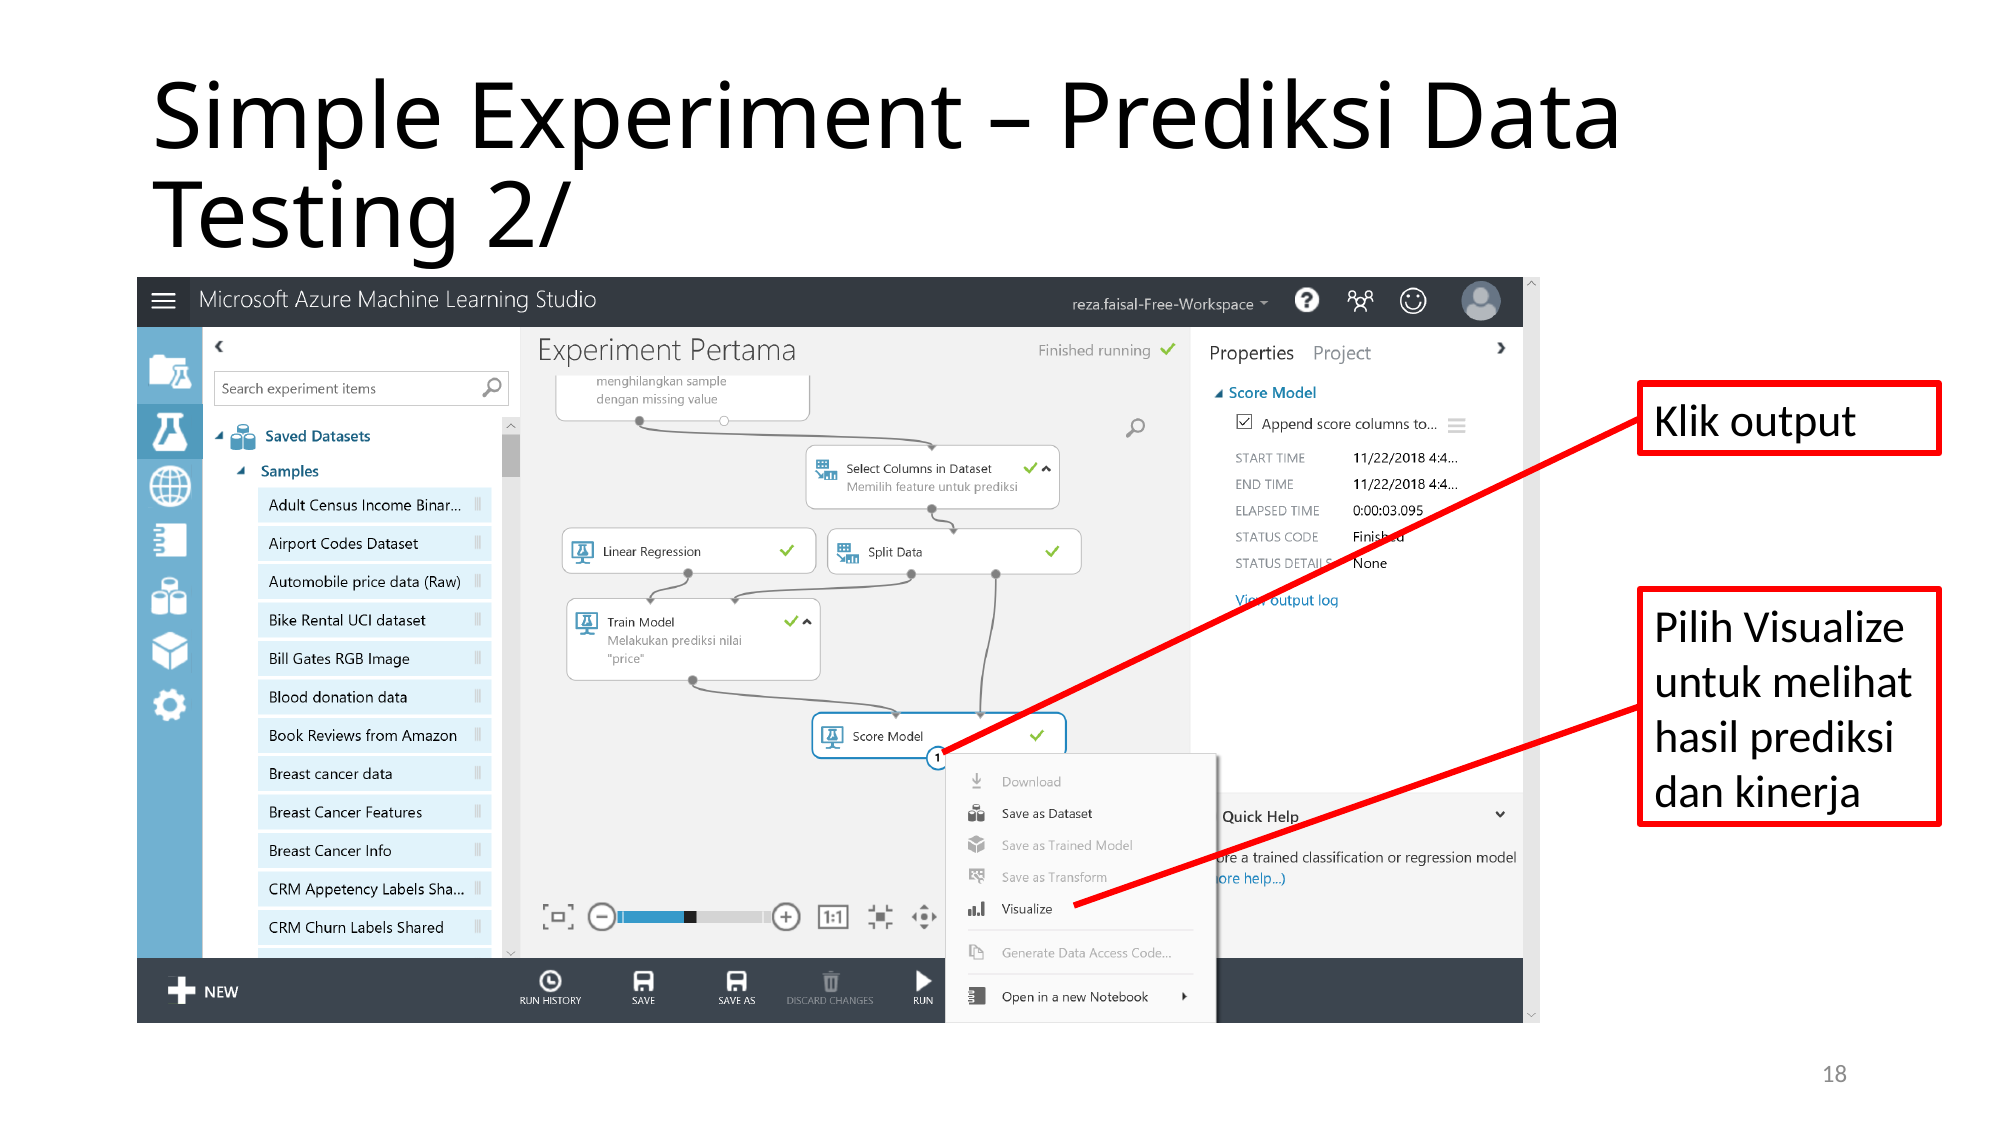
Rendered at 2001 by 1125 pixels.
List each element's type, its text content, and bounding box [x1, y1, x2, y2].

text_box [1073, 588, 1940, 906]
slide_number 18 [1412, 1042, 1863, 1103]
title Simple Experiment – Prediksi Data Testing 2/ [137, 59, 1863, 278]
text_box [942, 383, 1940, 753]
picture [137, 277, 1540, 1023]
